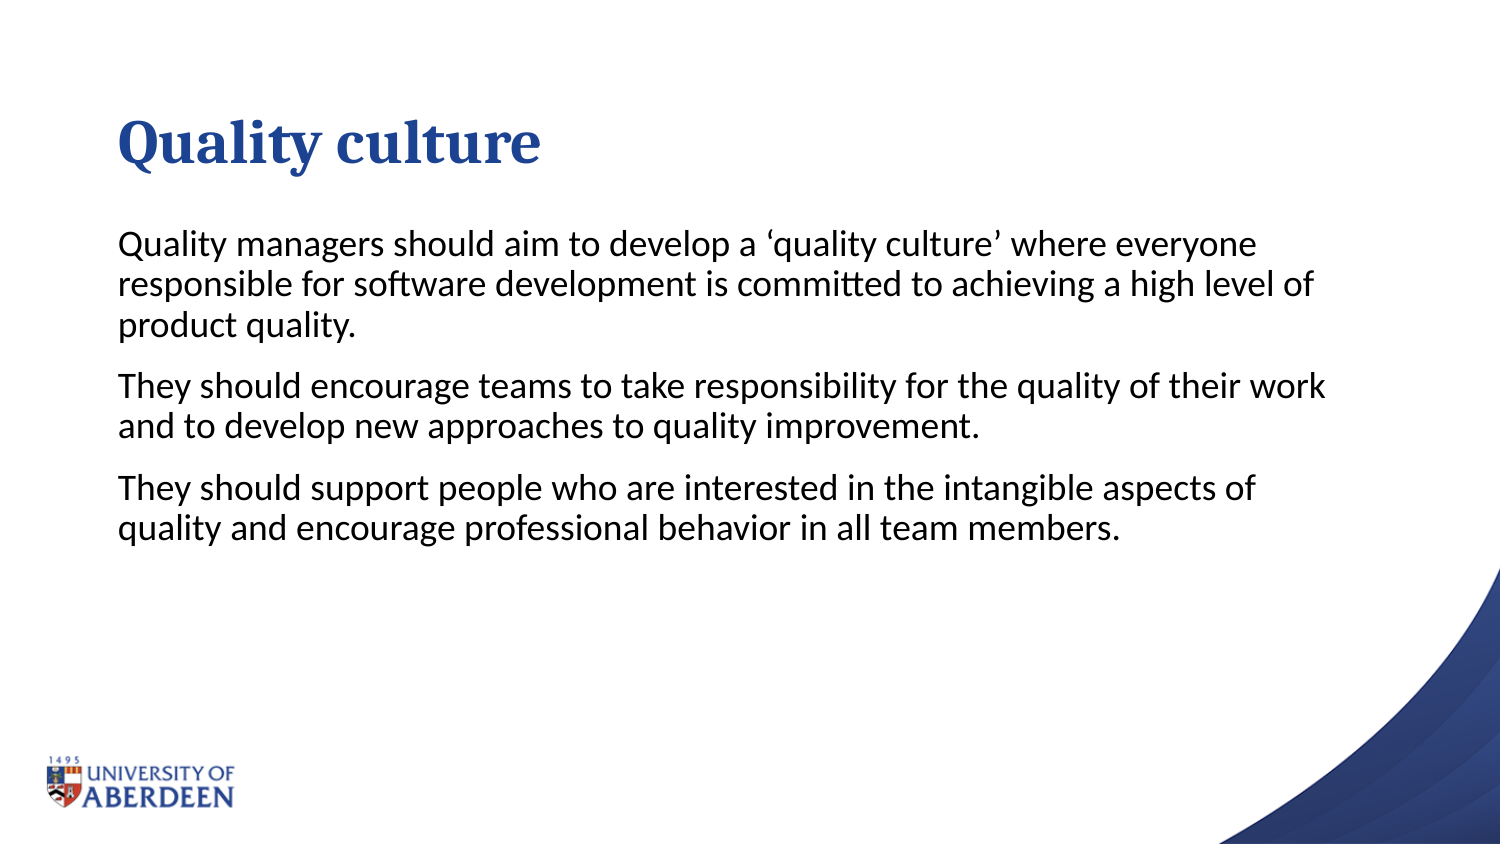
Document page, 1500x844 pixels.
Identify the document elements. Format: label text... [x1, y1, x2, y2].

title Quality culture [103, 91, 1372, 196]
picture [0, 0, 1500, 844]
list Quality managers should aim to develop a ‘quality culture’ where everyone responsible for software development is committed to achieving a high level of product quality. They should encourage teams to take responsibility for the quality of their work and to develop new approaches to quality improvement. They should support people who are interested in the intangible aspects of quality and encourage professional behavior in all team members. [103, 216, 1372, 707]
